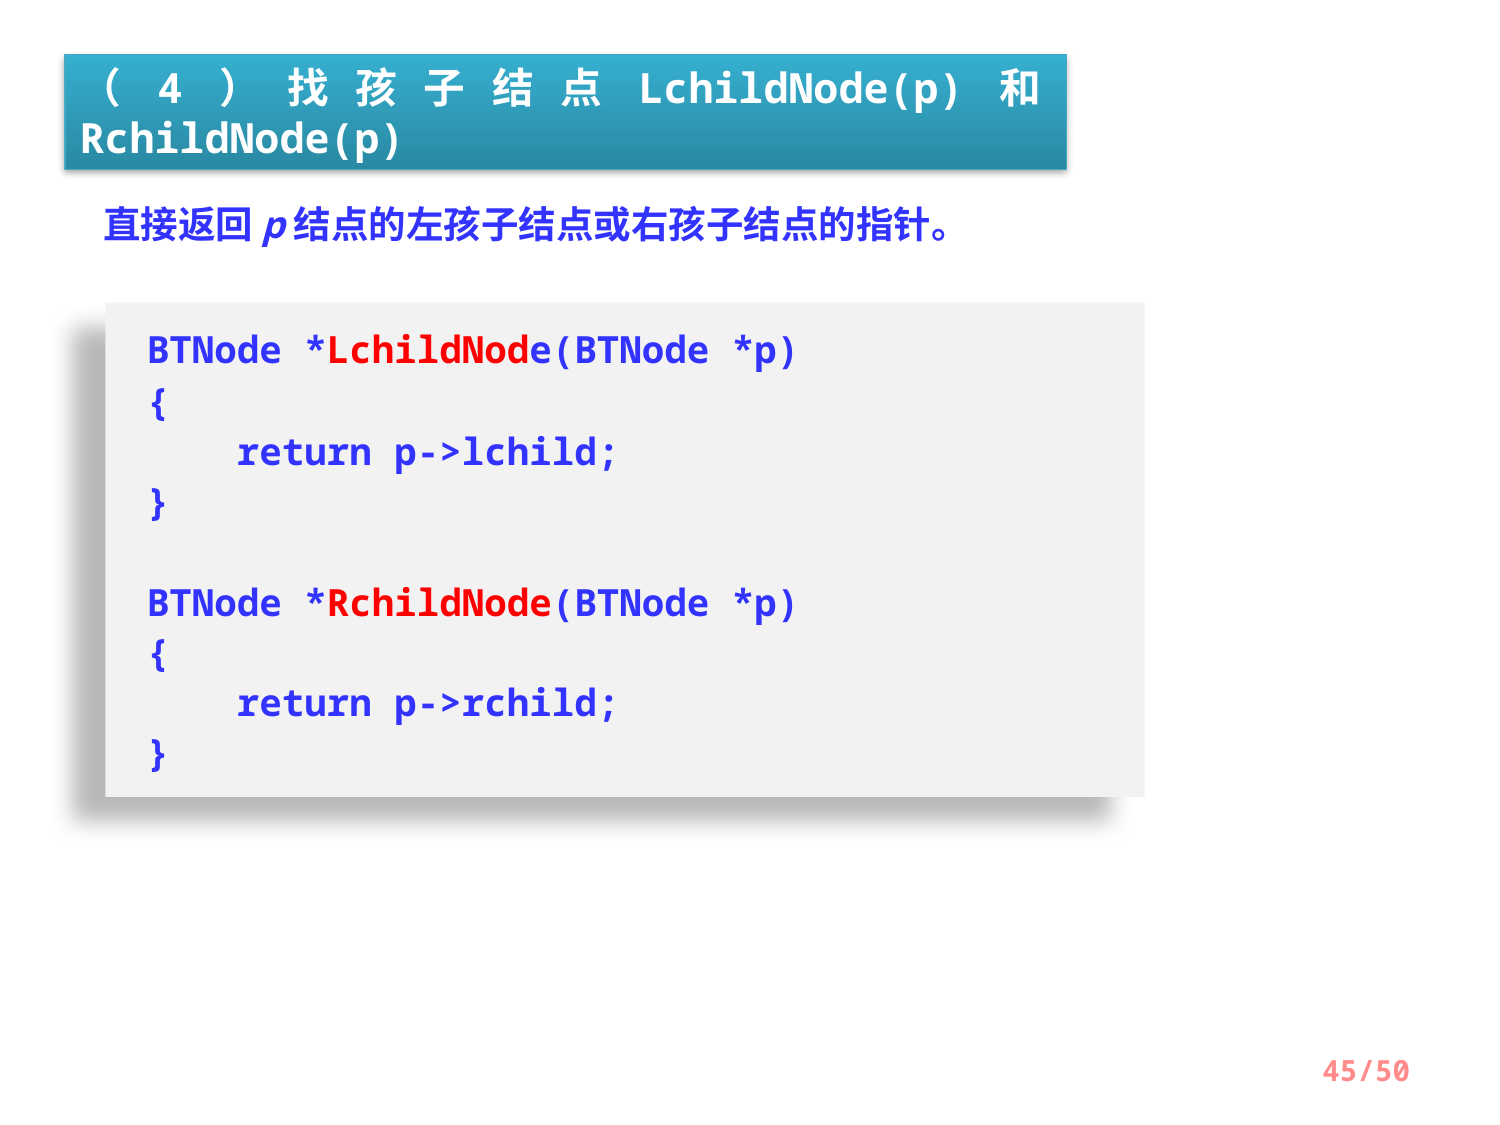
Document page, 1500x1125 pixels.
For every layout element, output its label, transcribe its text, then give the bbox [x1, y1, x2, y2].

text_box （4）找孩子结点LchildNode(p)和RchildNode(p) [64, 54, 1067, 170]
text_box 直接返回p结点的左孩子结点或右孩子结点的指针。 [88, 193, 1020, 254]
slide_number 45/50 [1074, 1042, 1425, 1103]
text_box BTNode *LchildNode(BTNode *p) { return p->lchild; } BTNode *RchildNode(BTNode *p) { return p->rchild; } [105, 302, 1145, 798]
